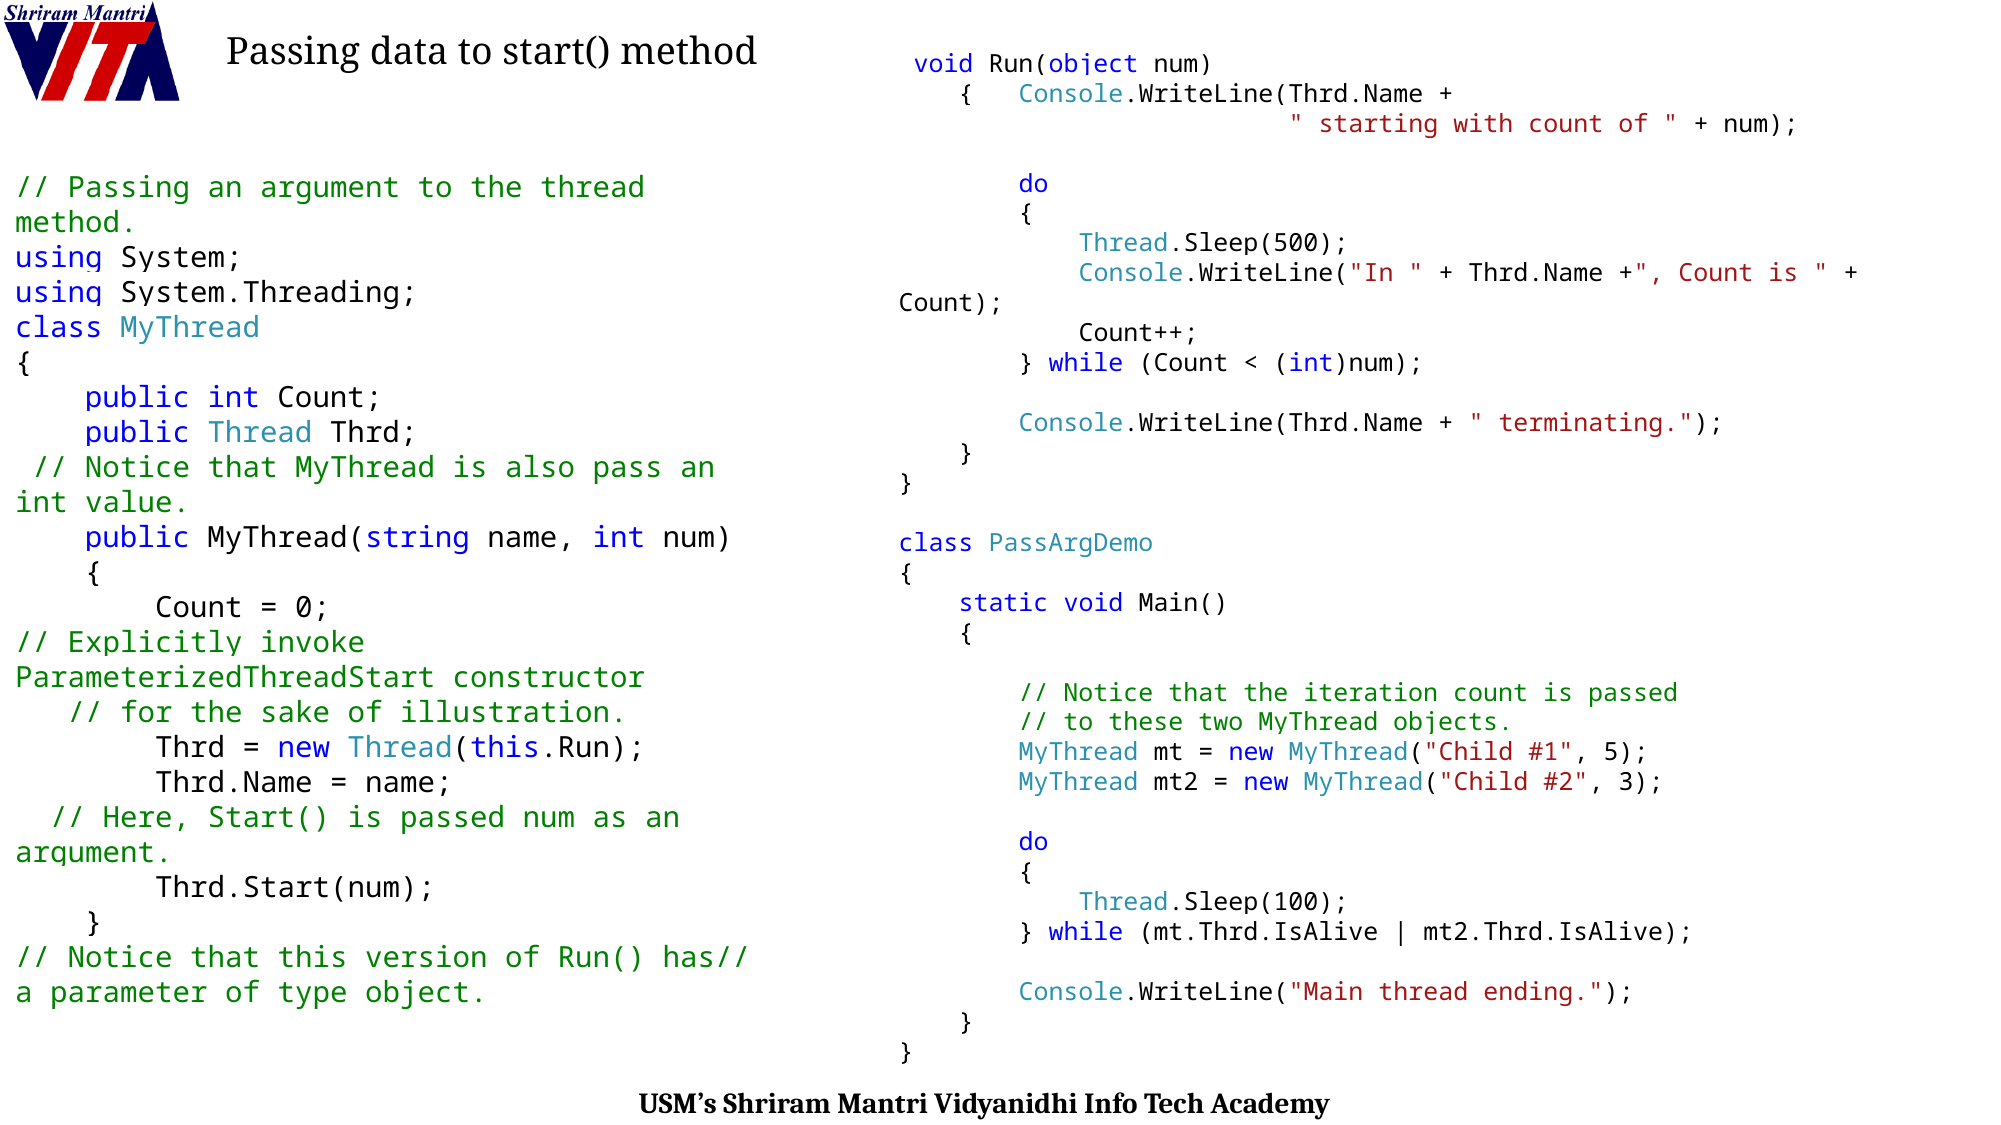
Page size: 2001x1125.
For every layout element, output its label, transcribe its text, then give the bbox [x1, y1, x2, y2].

text_box Passing data to start() method [211, 19, 860, 80]
list // Passing an argument to the thread method. using System; using System.Threading; class MyThread { public int Count; public Thread Thrd; // Notice that MyThread is also pass an int value. public MyThread(string name, int num) { Count = 0; // Explicitly invoke ParameterizedThreadStart constructor // for the sake of illustration. Thrd = new Thread(this.Run); Thrd.Name = name; // Here, Start() is passed num as an argument. Thrd.Start(num); } // Notice that this version of Run() has// a parameter of type object. [0, 161, 784, 1106]
picture [0, 0, 197, 121]
text_box void Run(object num) { Console.WriteLine(Thrd.Name + " starting with count of " + num); do { Thread.Sleep(500); Console.WriteLine("In " + Thrd.Name +", Count is " + Count); Count++; } while (Count < (int)num); Console.WriteLine(Thrd.Name + " terminating."); } } class PassArgDemo { static void Main() { // Notice that the iteration count is passed // to these two MyThread objects. MyThread mt = new MyThread("Child #1", 5); MyThread mt2 = new MyThread("Child #2", 3); do { Thread.Sleep(100); } while (mt.Thrd.IsAlive | mt2.Thrd.IsAlive); Console.WriteLine("Main thread ending."); } } [883, 39, 1879, 1073]
